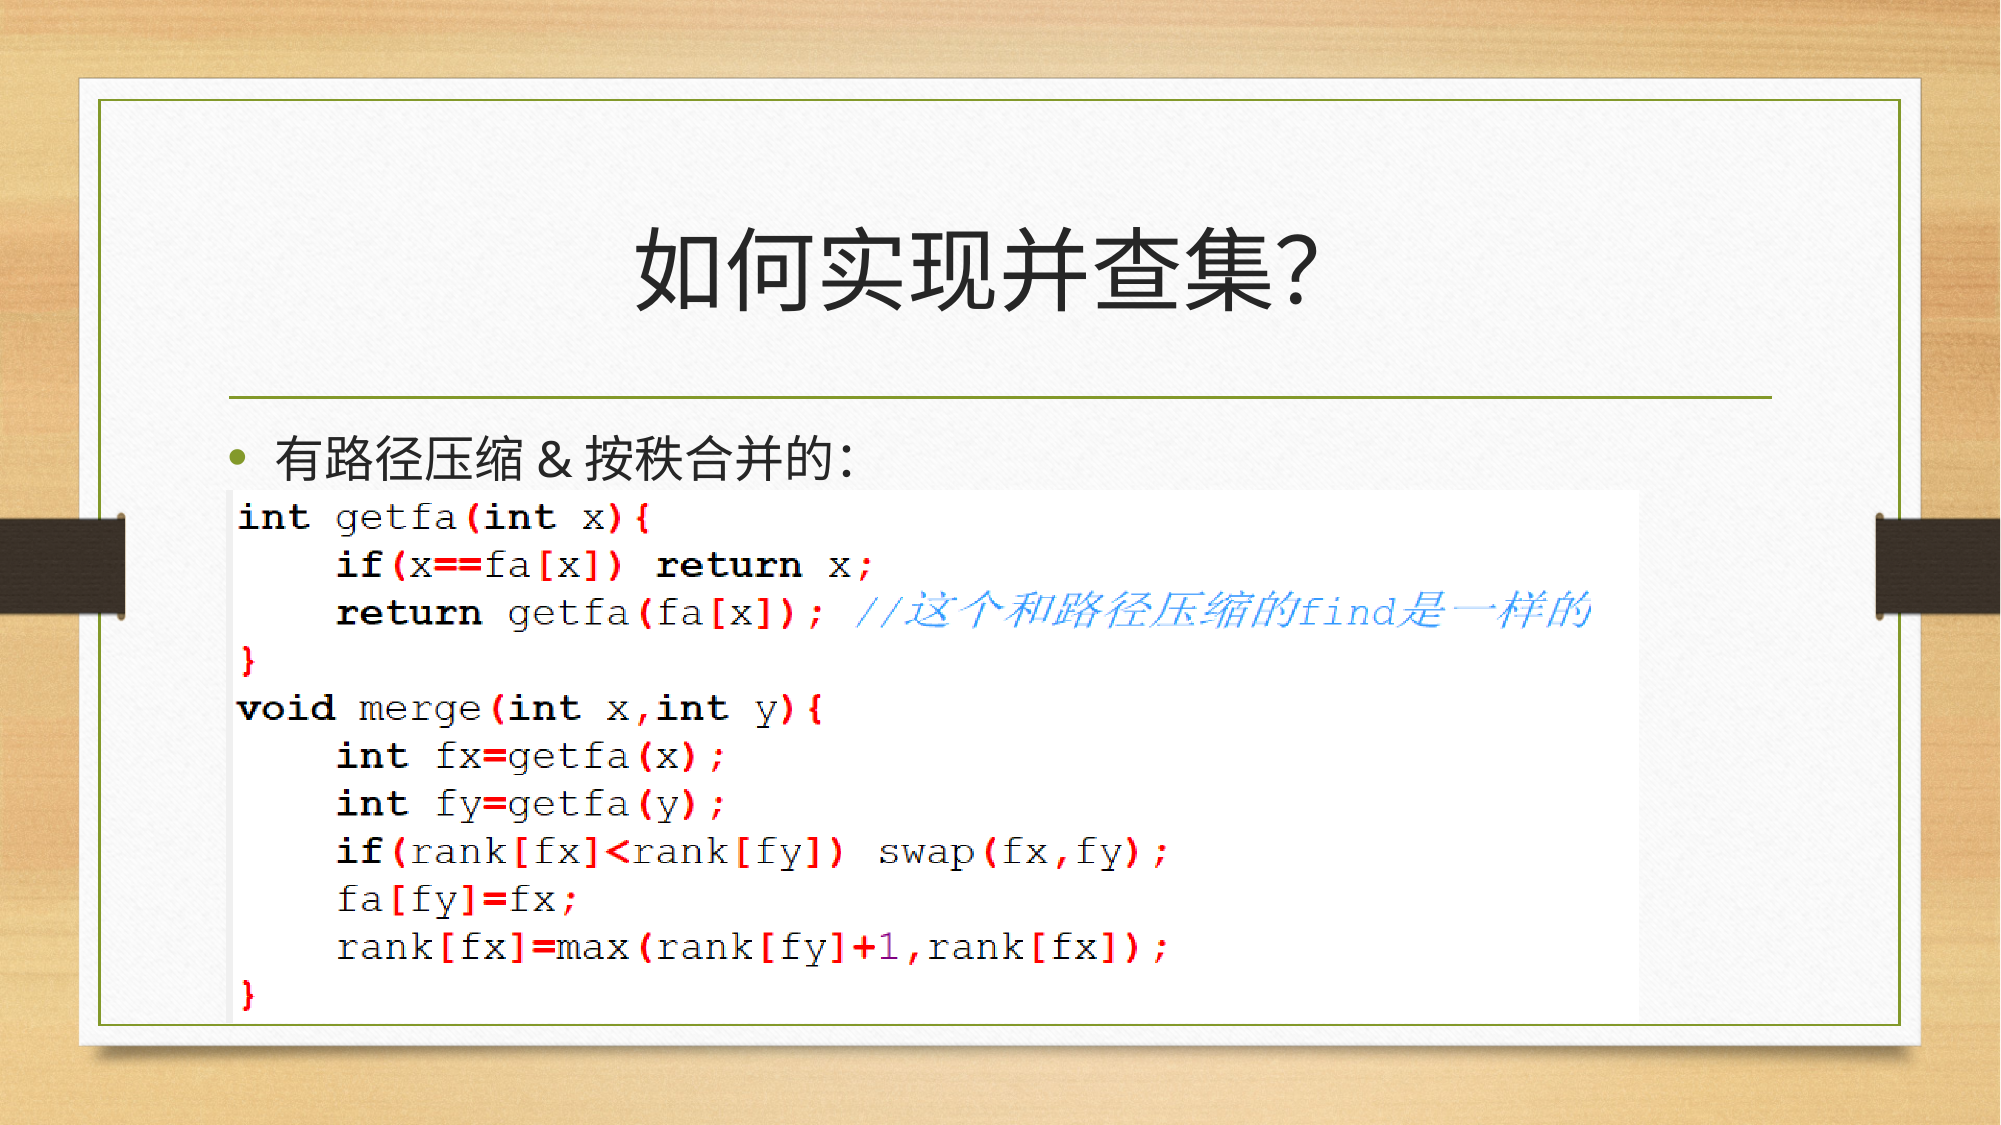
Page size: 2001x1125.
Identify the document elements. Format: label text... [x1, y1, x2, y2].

list 有路径压缩&按秩合并的： [212, 419, 1788, 964]
picture [0, 0, 2001, 1125]
title 如何实现并查集？ [212, 161, 1788, 375]
